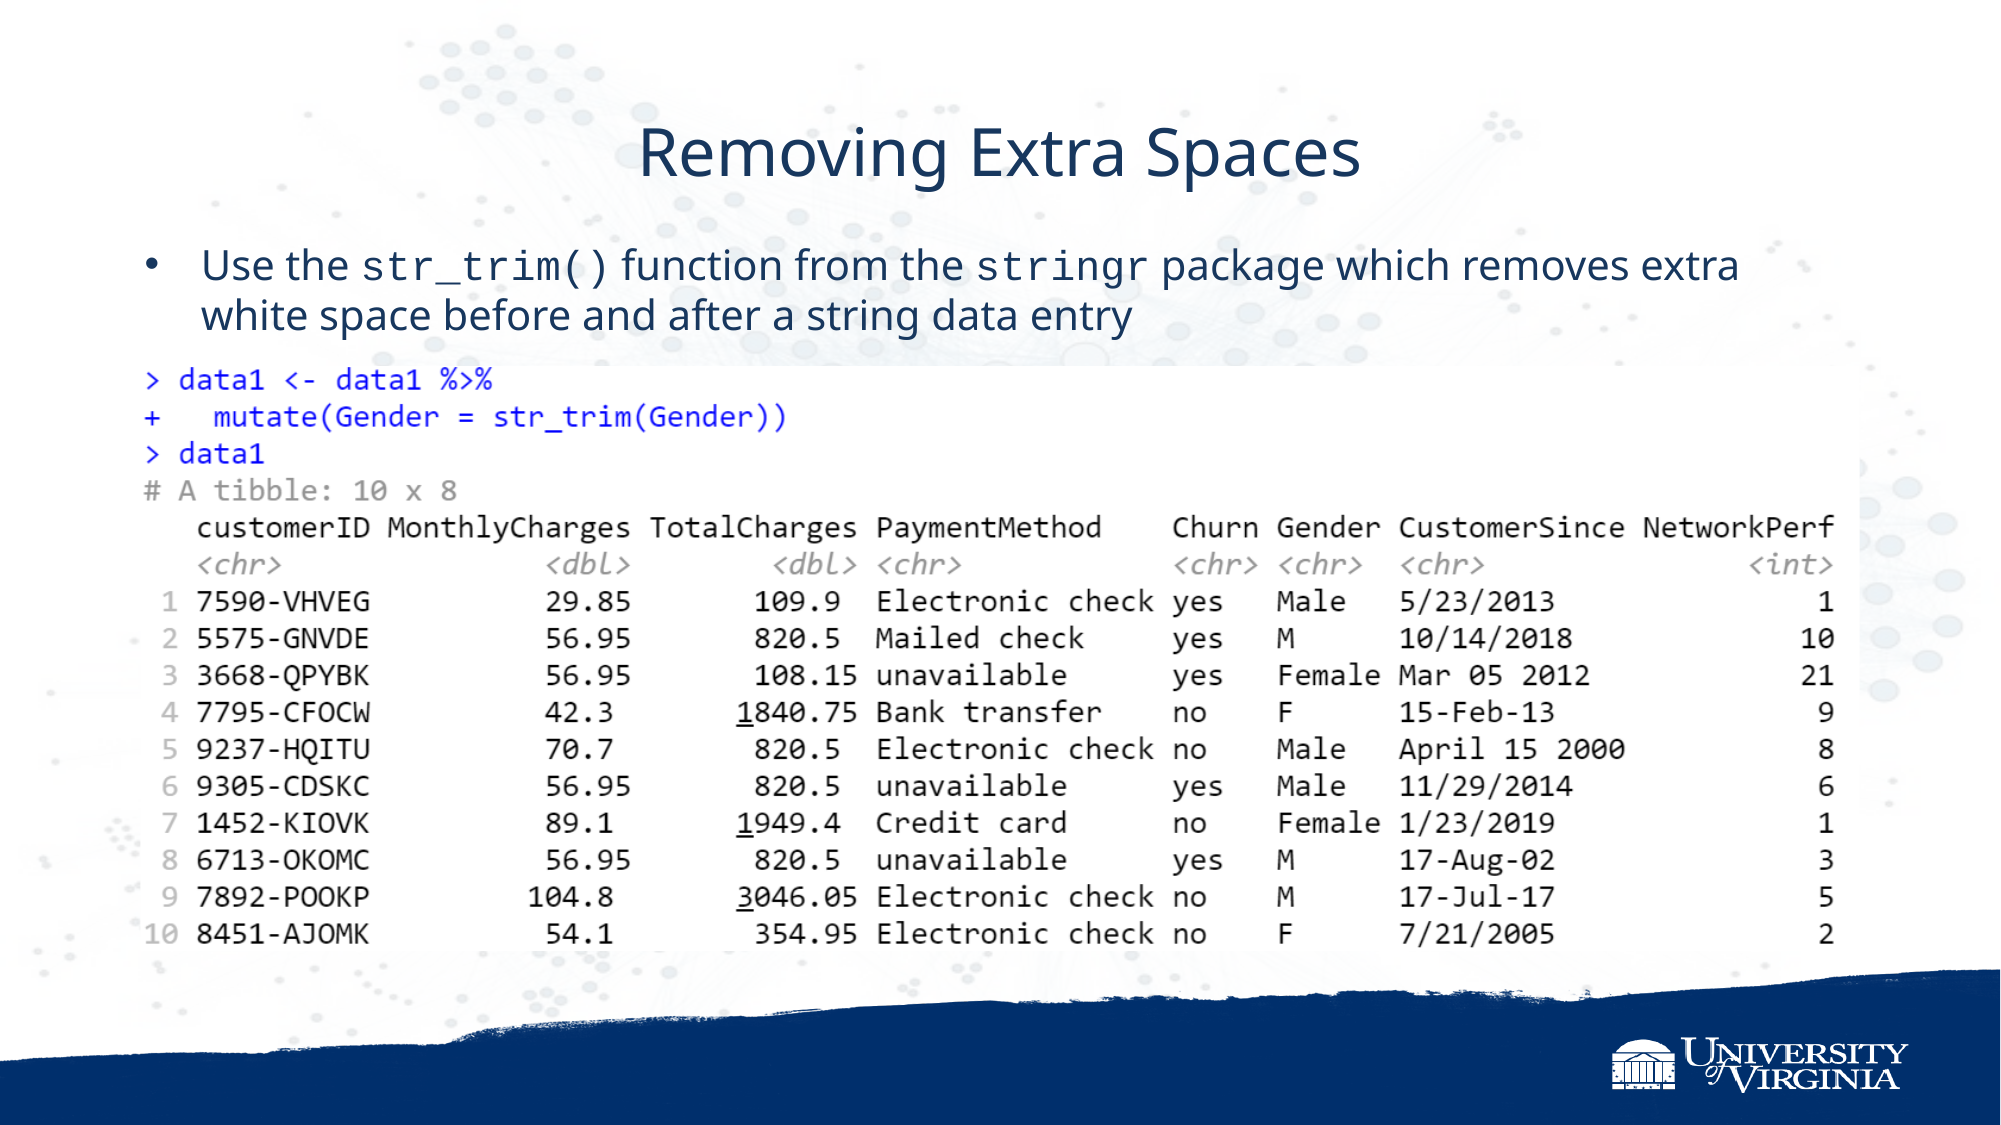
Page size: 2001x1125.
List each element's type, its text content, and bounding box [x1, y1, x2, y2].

picture [0, 366, 2001, 1125]
list Use the str_trim() function from the stringr package which removes extra white space before and after a string data entry [129, 231, 1871, 890]
list Removing Extra Spaces [0, 102, 2000, 178]
